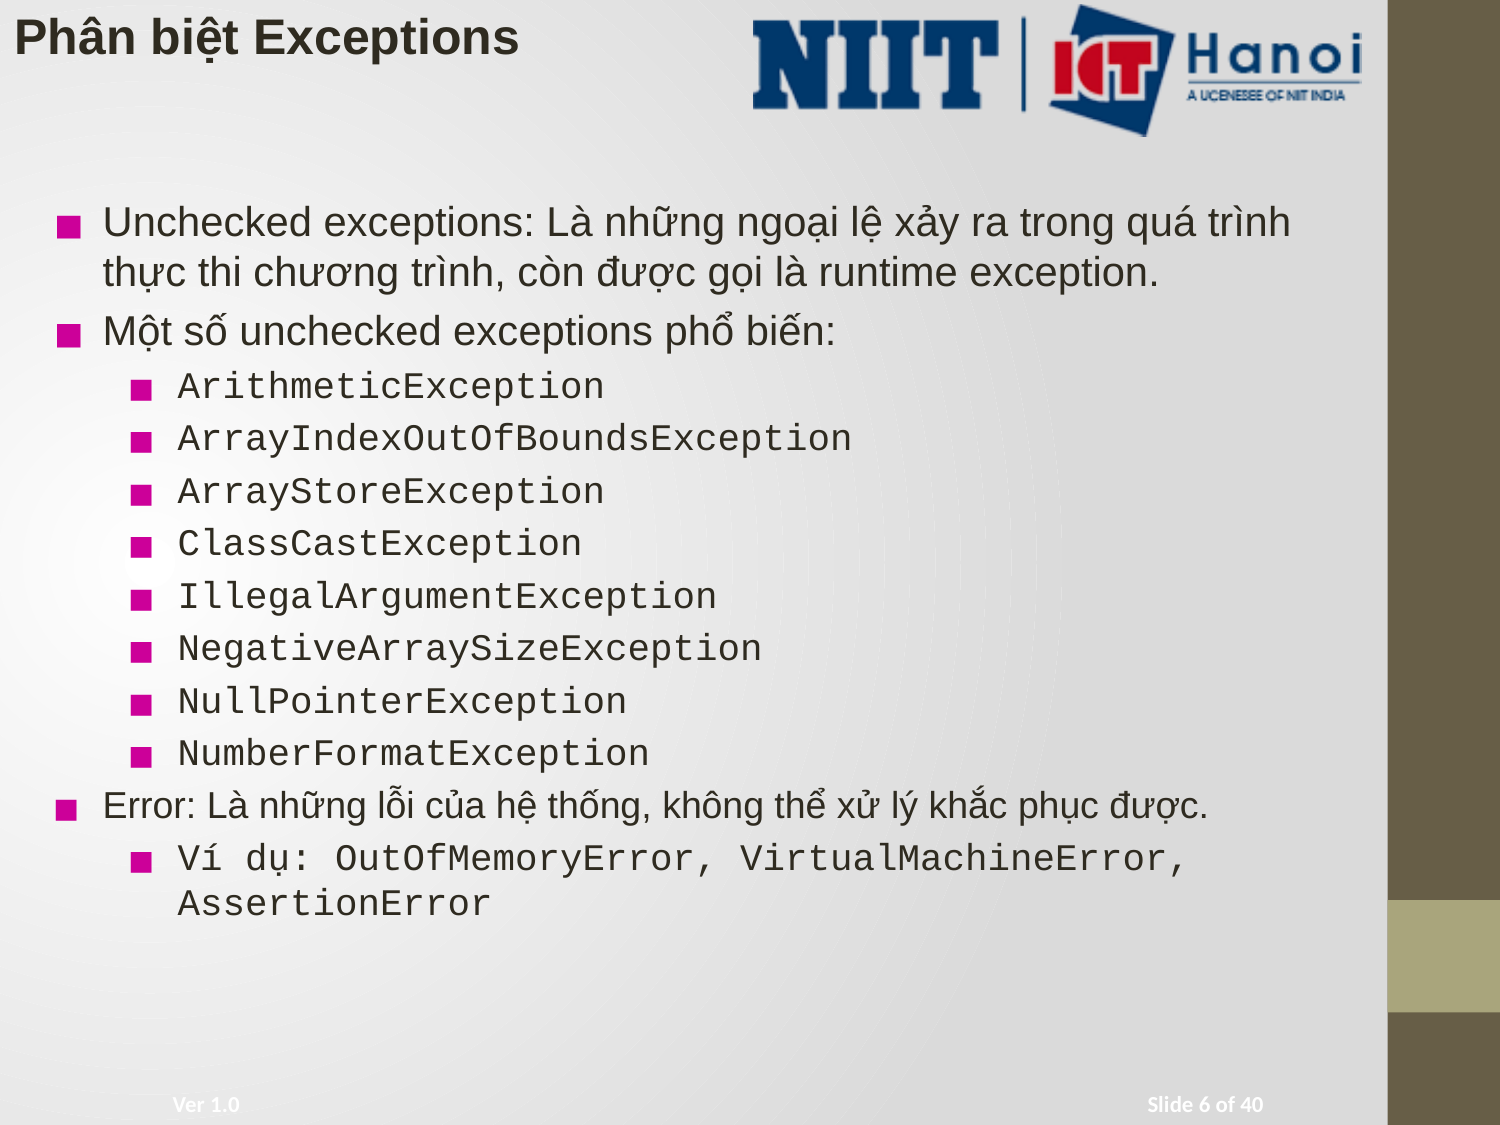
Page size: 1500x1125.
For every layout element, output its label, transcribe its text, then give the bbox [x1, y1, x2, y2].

text_box Unchecked exceptions: Là những ngoại lệ xảy ra trong quá trình thực thi chương trình, còn được gọi là runtime exception. Một số unchecked exceptions phổ biến: ArithmeticException ArrayIndexOutOfBoundsException ArrayStoreException ClassCastException IllegalArgumentException NegativeArraySizeException NullPointerException NumberFormatException Error: Là những lỗi của hệ thống, không thể xử lý khắc phục được. Ví dụ: OutOfMemoryError, VirtualMachineError, AssertionError [30, 187, 1369, 1100]
picture [121, 521, 161, 561]
picture [121, 678, 161, 719]
picture [121, 626, 161, 666]
picture [121, 468, 161, 509]
picture [753, 4, 1362, 137]
picture [46, 783, 86, 824]
picture [46, 198, 91, 242]
picture [121, 416, 161, 456]
picture [121, 836, 161, 876]
picture [46, 306, 91, 351]
text_box Phân biệt Exceptions [0, 0, 1325, 68]
picture [121, 573, 161, 614]
picture [121, 363, 161, 404]
picture [121, 731, 161, 771]
